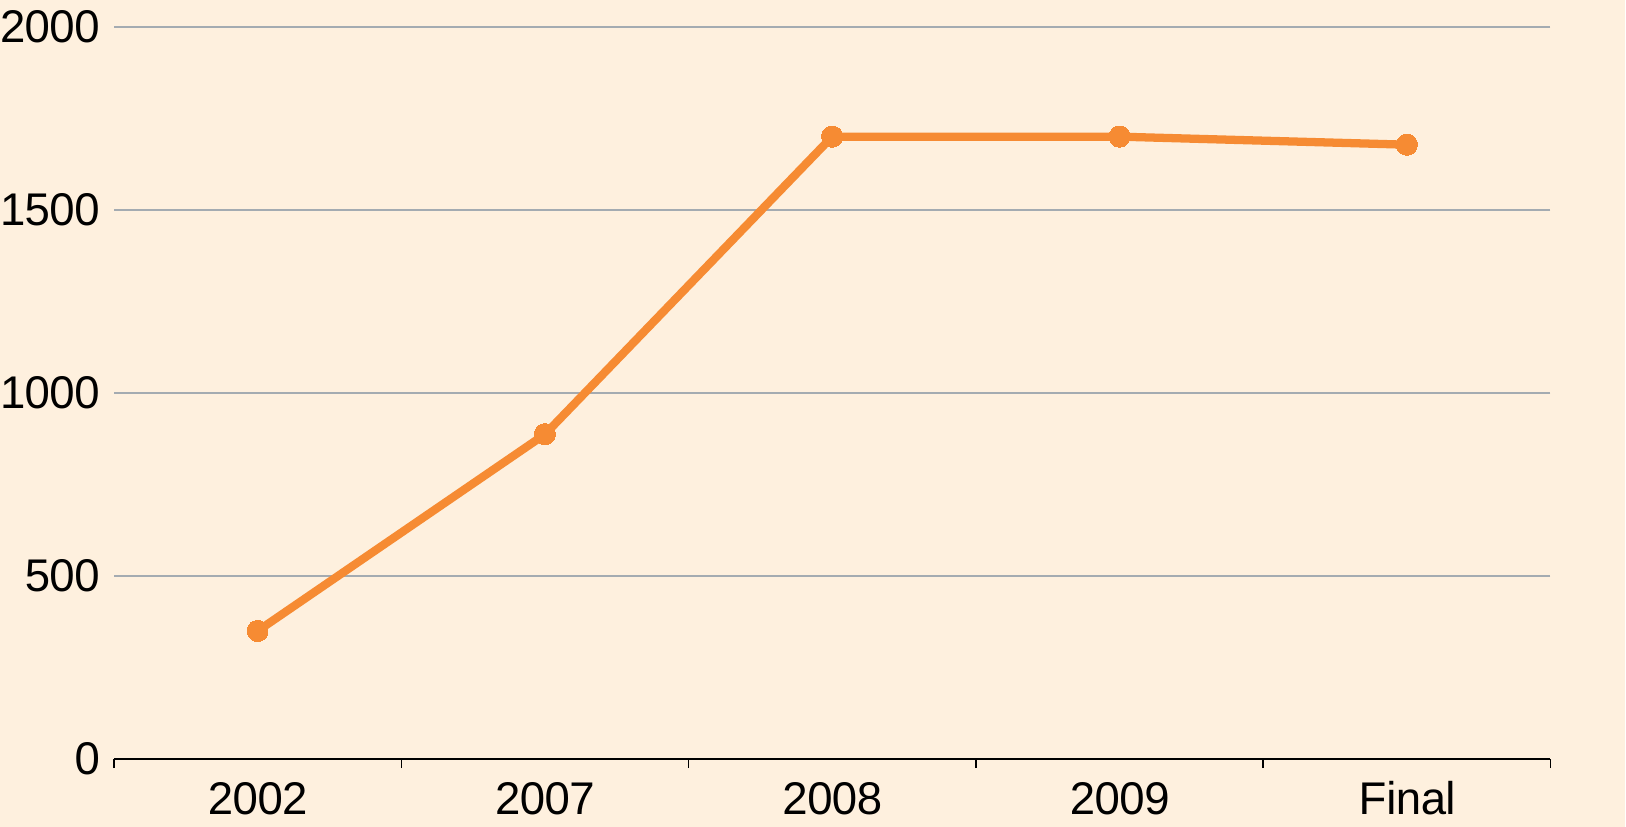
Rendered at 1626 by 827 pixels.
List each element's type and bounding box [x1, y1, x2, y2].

chart [0, 0, 1625, 827]
